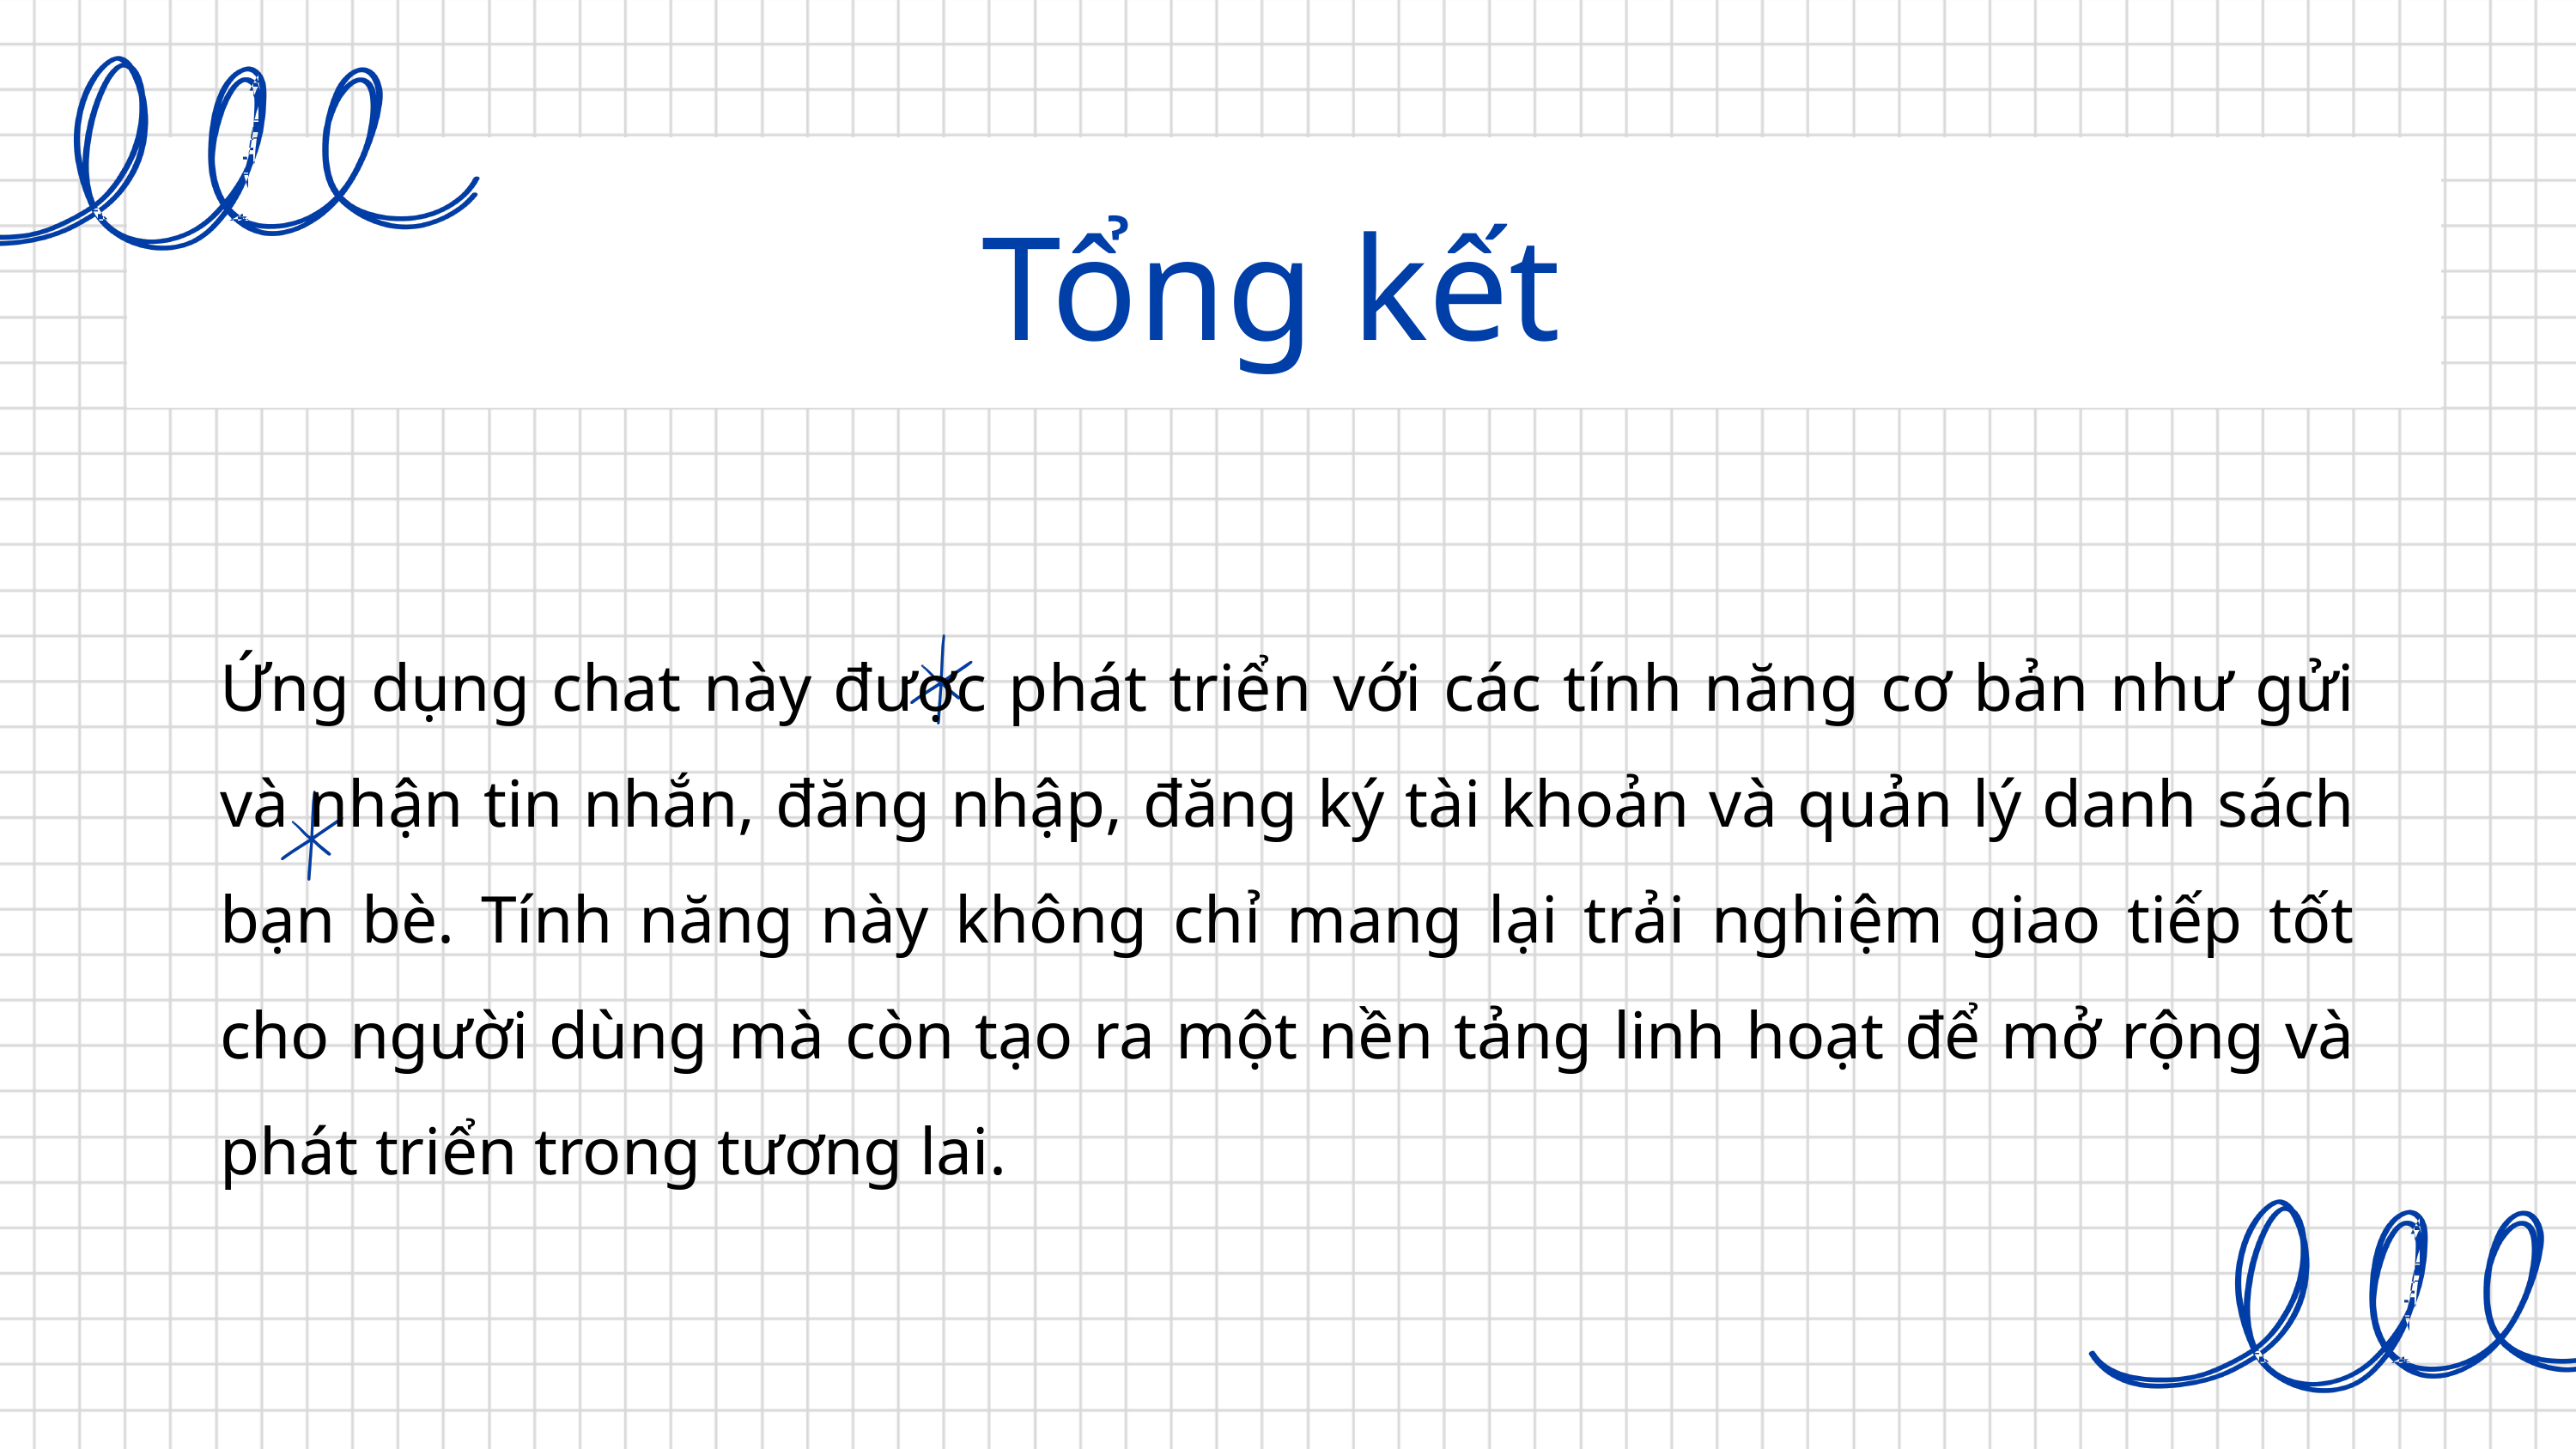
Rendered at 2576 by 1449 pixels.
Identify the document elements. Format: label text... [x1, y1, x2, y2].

text_box Ứng dụng chat này được phát triển với các tính năng cơ bản như gửi và nhận tin nhắn, đăng nhập, đăng ký tài khoản và quản lý danh sách bạn bè. Tính năng này không chỉ mang lại trải nghiệm giao tiếp tốt cho người dùng mà còn tạo ra một nền tảng linh hoạt để mở rộng và phát triển trong tương lai. [220, 608, 2356, 1188]
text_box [127, 136, 2442, 408]
text_box [0, 0, 2576, 1449]
text_box [2088, 1197, 2576, 1394]
text_box [0, 54, 481, 252]
